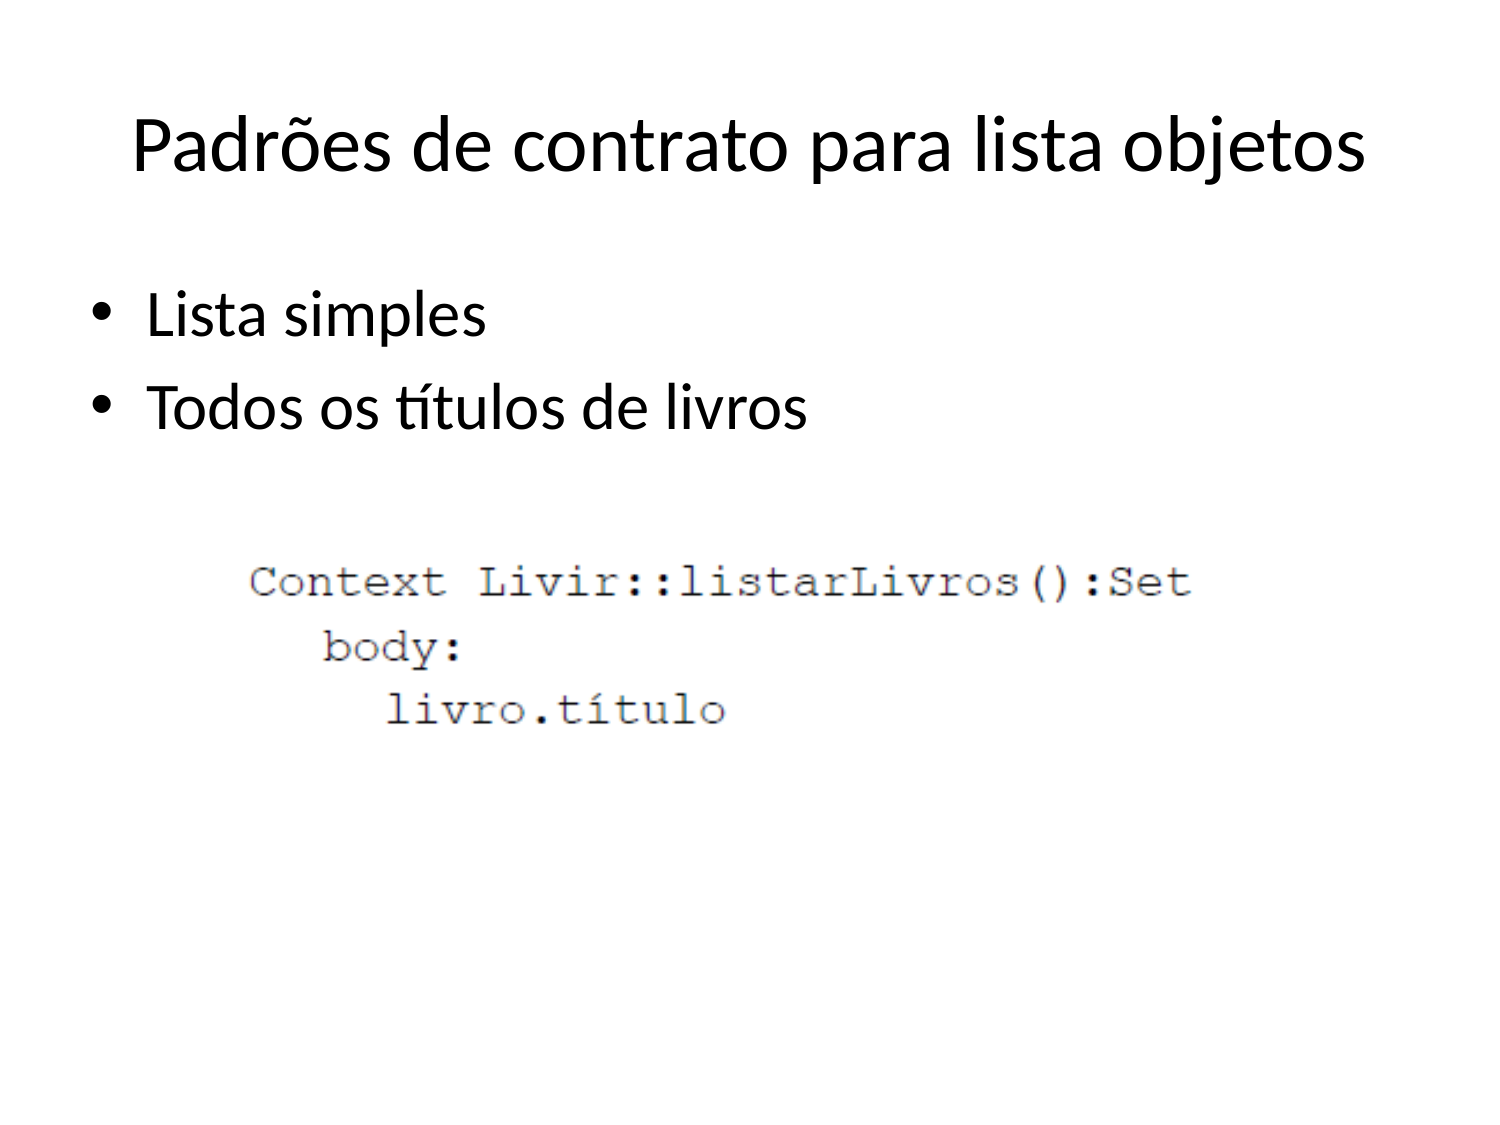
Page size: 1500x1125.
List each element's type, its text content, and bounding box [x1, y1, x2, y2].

list Lista simples Todos os títulos de livros [75, 262, 1425, 1005]
picture [206, 538, 1233, 752]
title Padrões de contrato para lista objetos [75, 45, 1425, 233]
